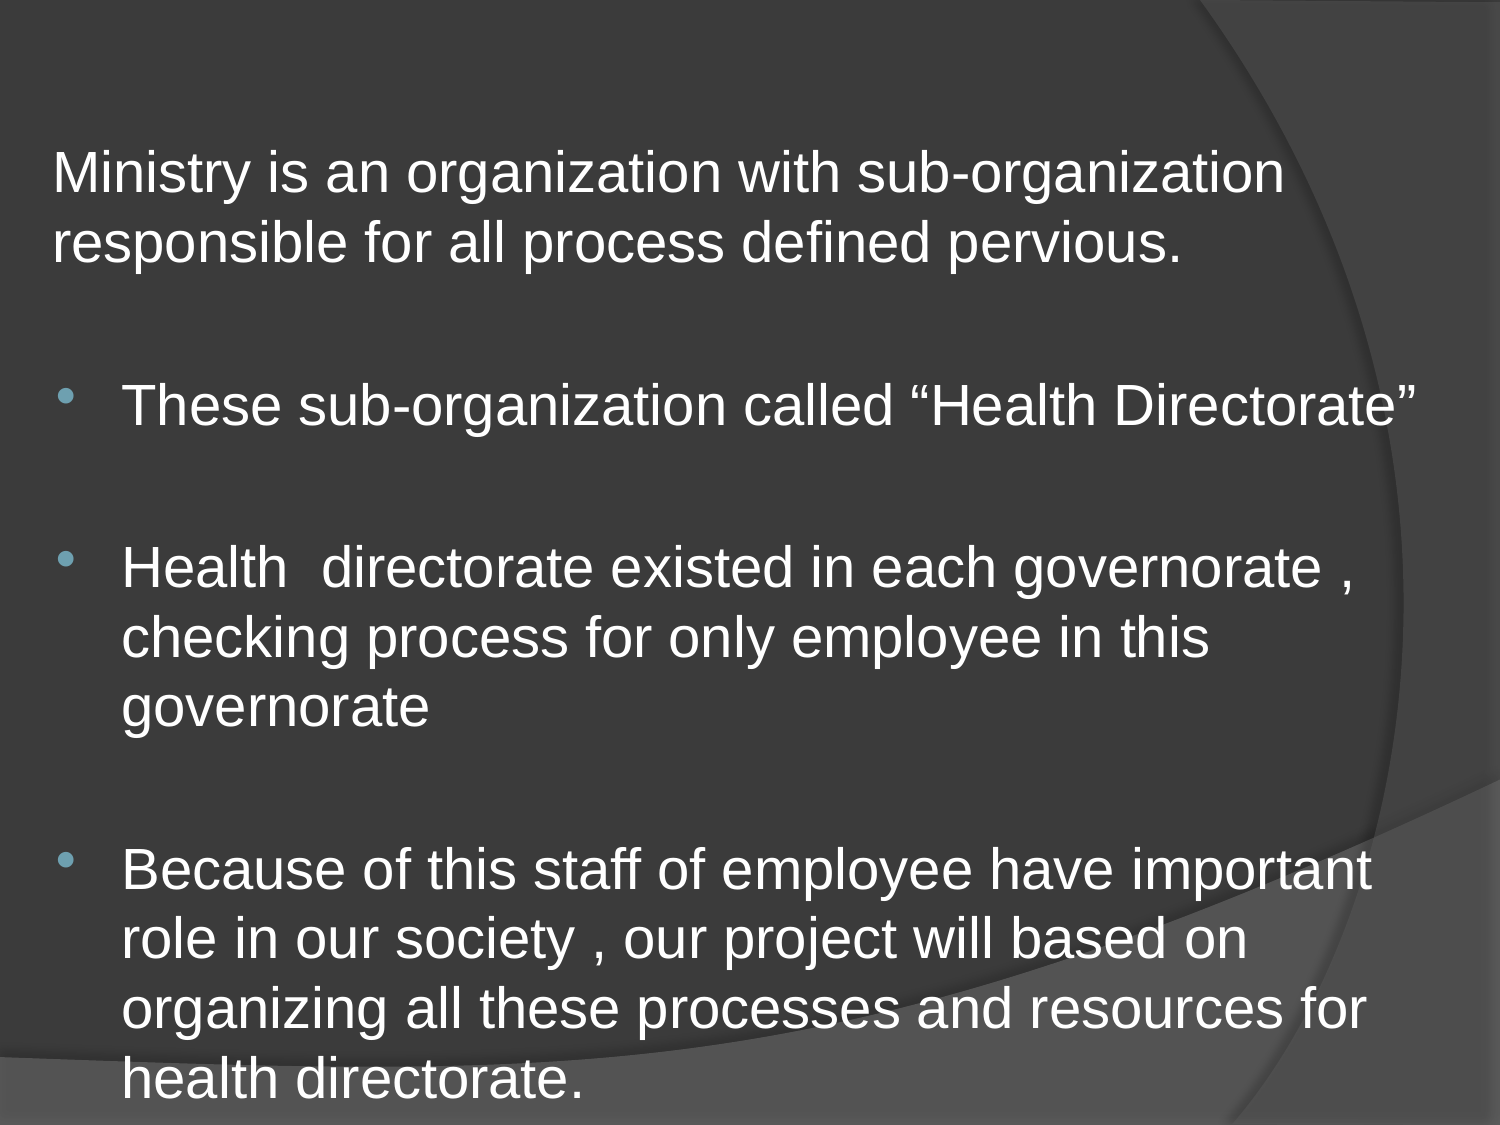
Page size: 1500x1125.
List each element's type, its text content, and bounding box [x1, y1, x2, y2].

list Ministry is an organization with sub-organization responsible for all process defined pervious. These sub-organization called “Health Directorate” Health directorate existed in each governorate , checking process for only employee in this governorate Because of this staff of employee have important role in our society , our project will based on organizing all these processes and resources for health directorate. [37, 46, 1475, 1121]
